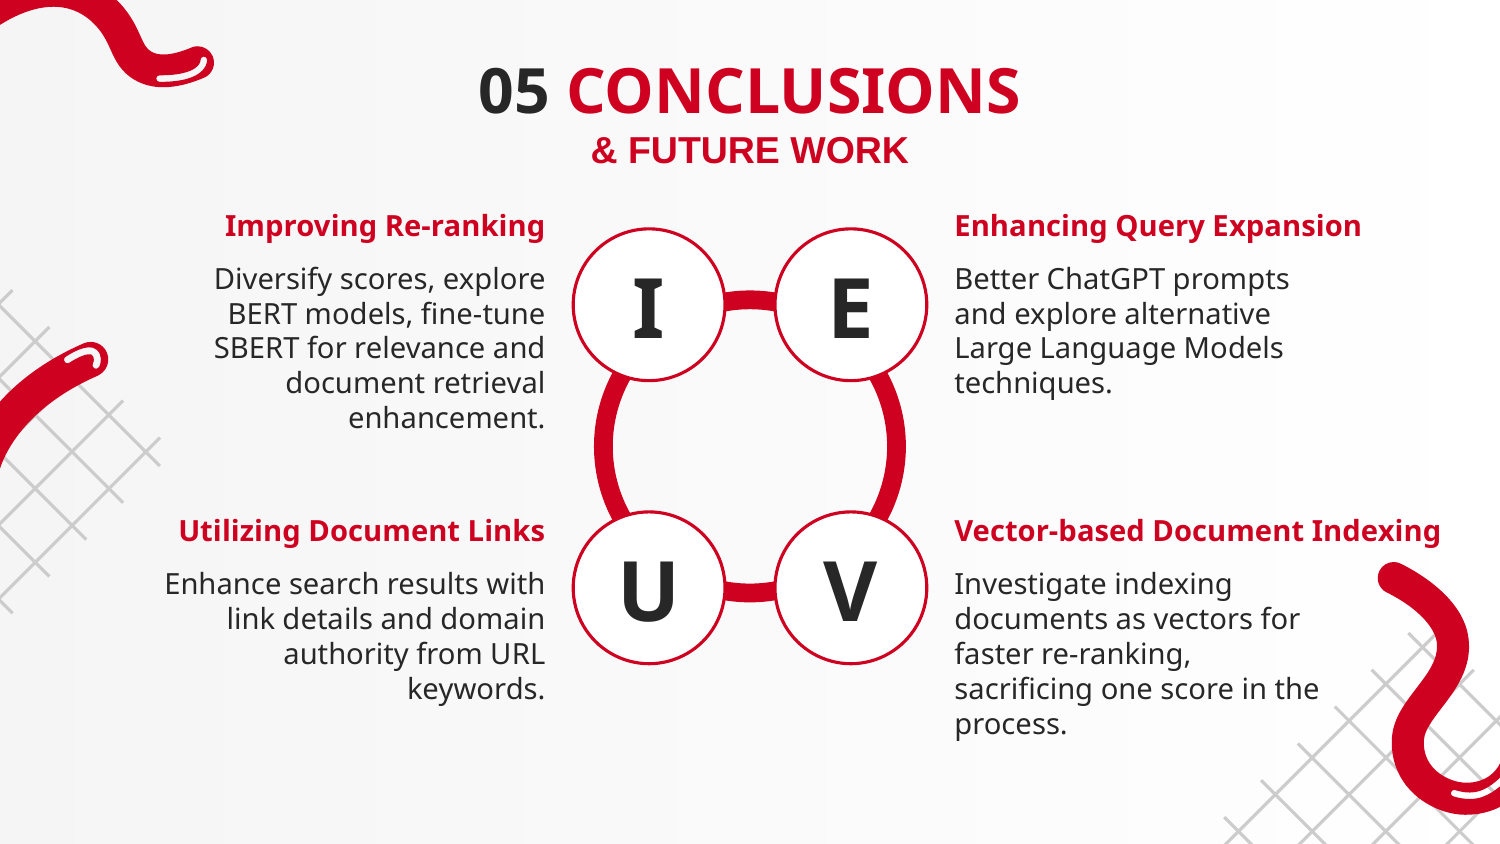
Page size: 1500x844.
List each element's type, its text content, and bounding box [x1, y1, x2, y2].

title Enhancing Query Expansion [939, 170, 1500, 258]
title Enhance search results with link details and domain authority from URL keywords. [147, 550, 561, 731]
text_box [603, 299, 897, 593]
text_box V [774, 511, 927, 664]
text_box U [573, 511, 726, 664]
text_box E [774, 228, 927, 381]
title Better ChatGPT prompts and explore alternative Large Language Models techniques. [939, 244, 1353, 413]
title Investigate indexing documents as vectors for faster re-ranking, sacrificing one score in the process. [939, 550, 1353, 711]
title Vector-based Document Indexing [939, 475, 1500, 563]
title 05 CONCLUSIONS & FUTURE WORK [124, 63, 1376, 158]
title Diversify scores, explore BERT models, fine-tune SBERT for relevance and document retrieval enhancement. [147, 244, 561, 413]
text_box I [573, 228, 726, 381]
title Utilizing Document Links [0, 475, 561, 563]
title Improving Re-ranking [89, 170, 561, 258]
